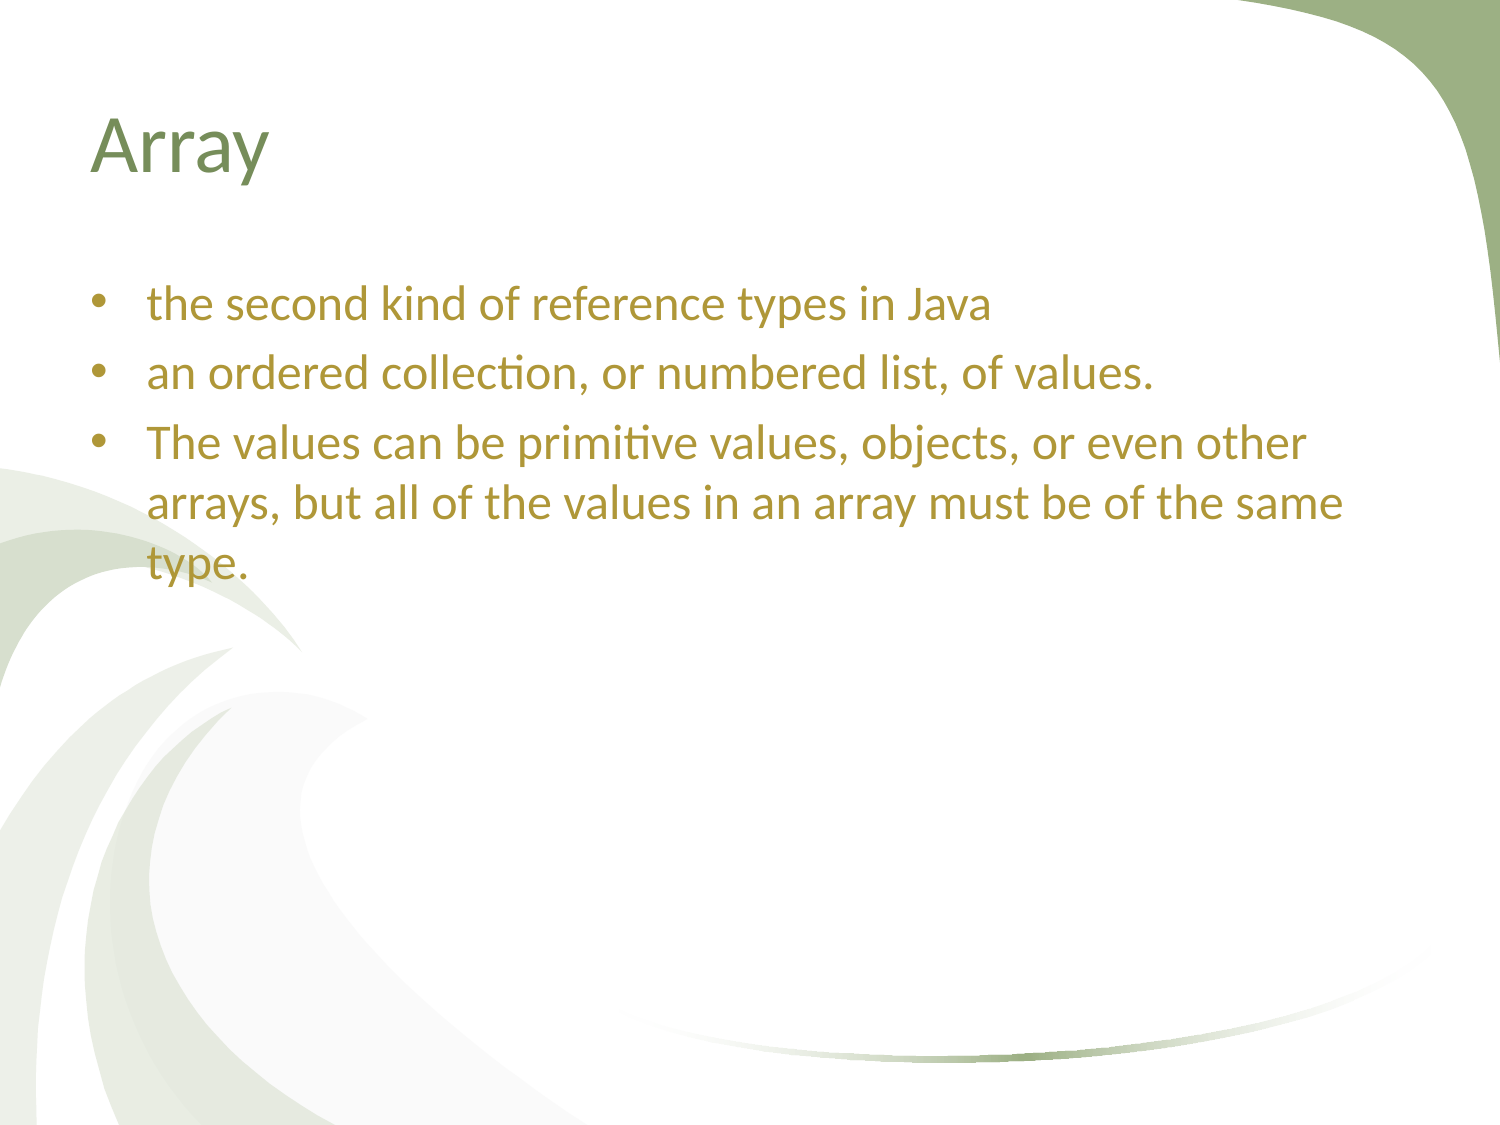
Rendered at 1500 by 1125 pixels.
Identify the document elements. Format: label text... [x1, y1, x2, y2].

list the second kind of reference types in Java an ordered collection, or numbered list, of values. The values can be primitive values, objects, or even other arrays, but all of the values in an array must be of the same type. [75, 262, 1425, 1005]
title Array [75, 45, 1425, 233]
